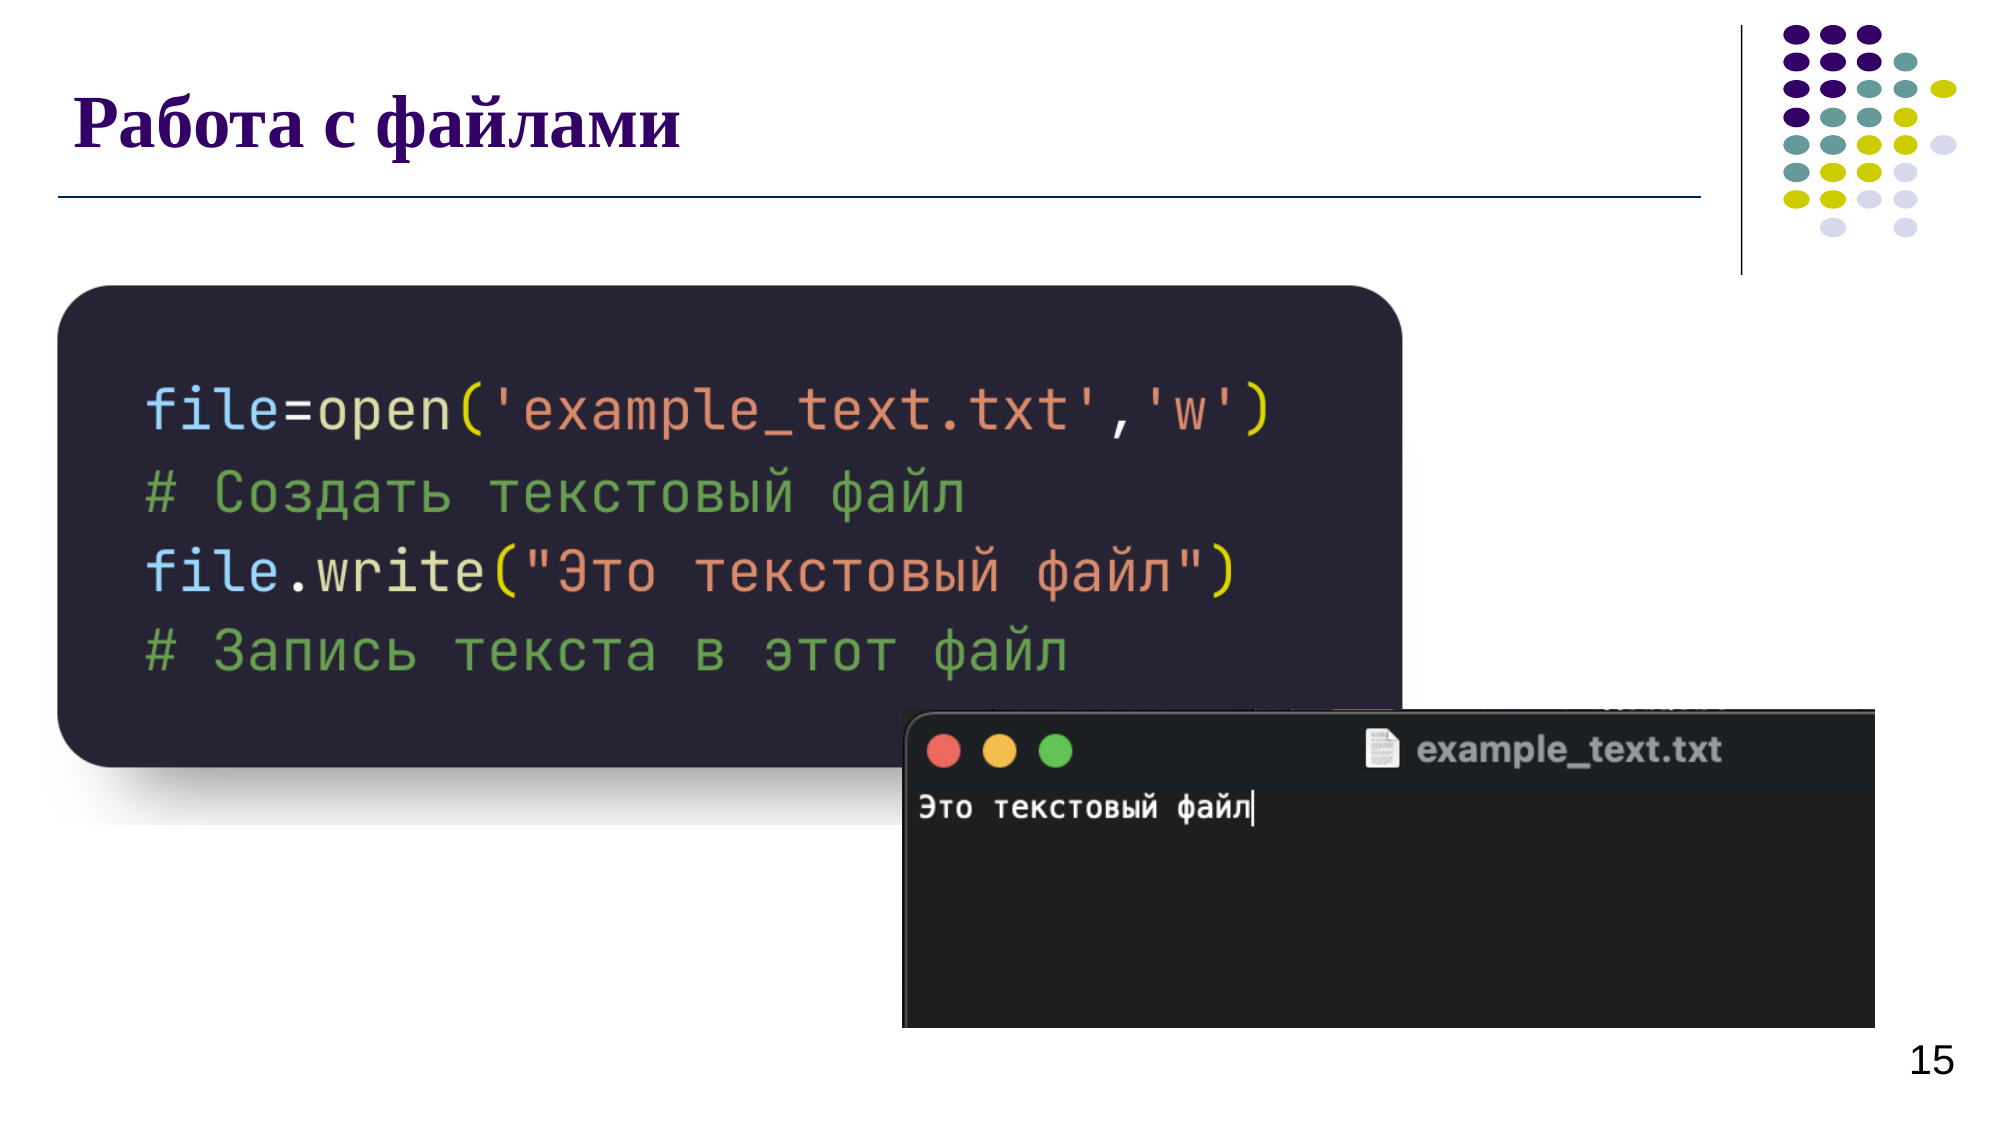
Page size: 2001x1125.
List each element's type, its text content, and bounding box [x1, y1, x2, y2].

title Работа с файлами [58, 39, 1623, 170]
slide_number 15 [1875, 1025, 1971, 1087]
picture [0, 227, 1876, 1029]
